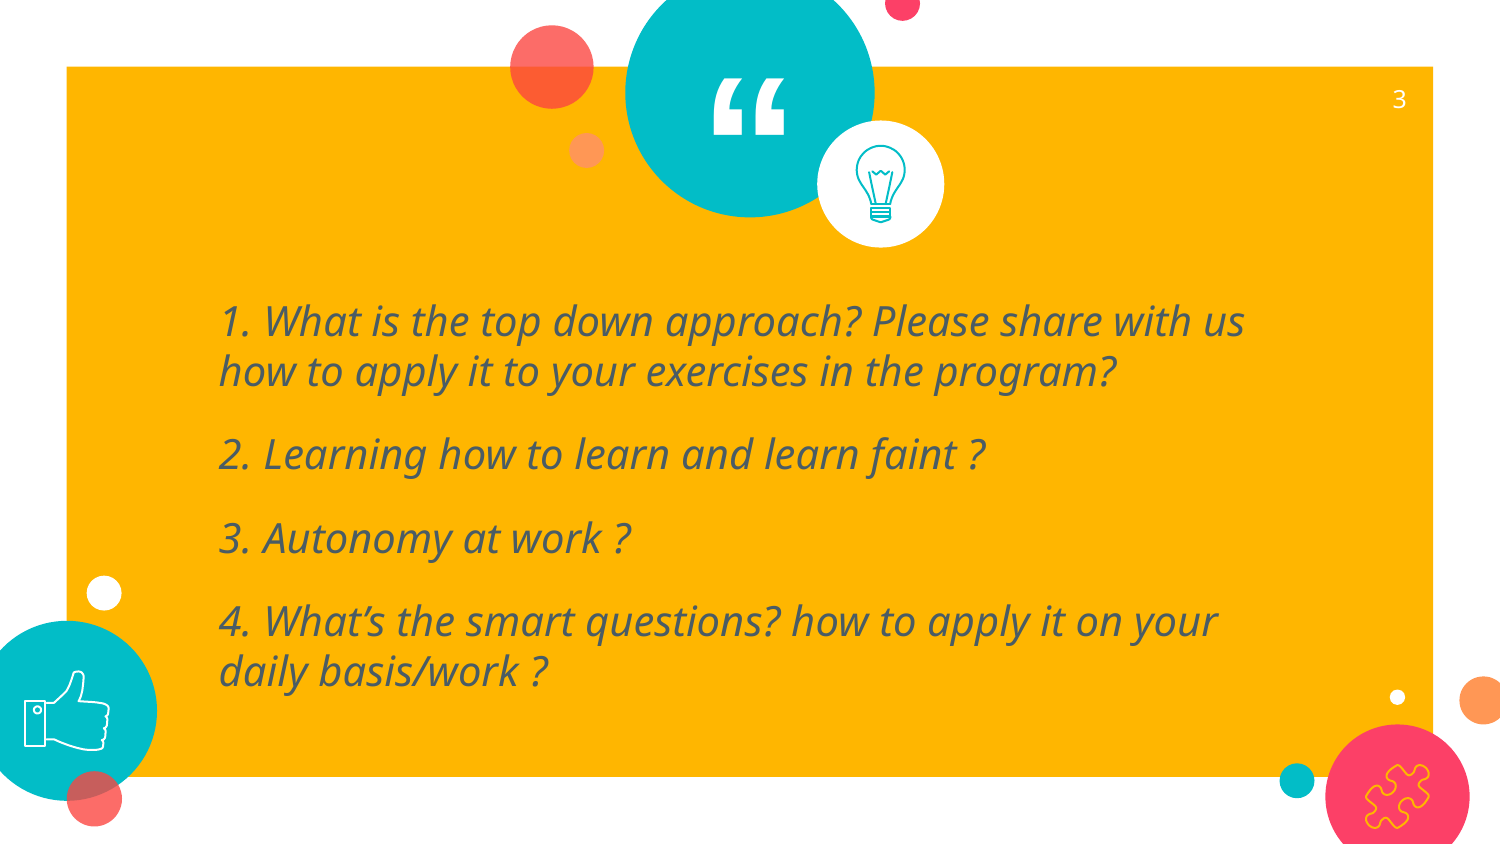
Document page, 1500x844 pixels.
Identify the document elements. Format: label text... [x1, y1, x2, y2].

list 1. What is the top down approach? Please share with us how to apply it to your exercises in the program? 2. Learning how to learn and learn faint ? 3. Autonomy at work ? 4. What’s the smart questions? how to apply it on your daily basis/work ? [203, 279, 1297, 770]
slide_number 3 [1331, 68, 1422, 134]
